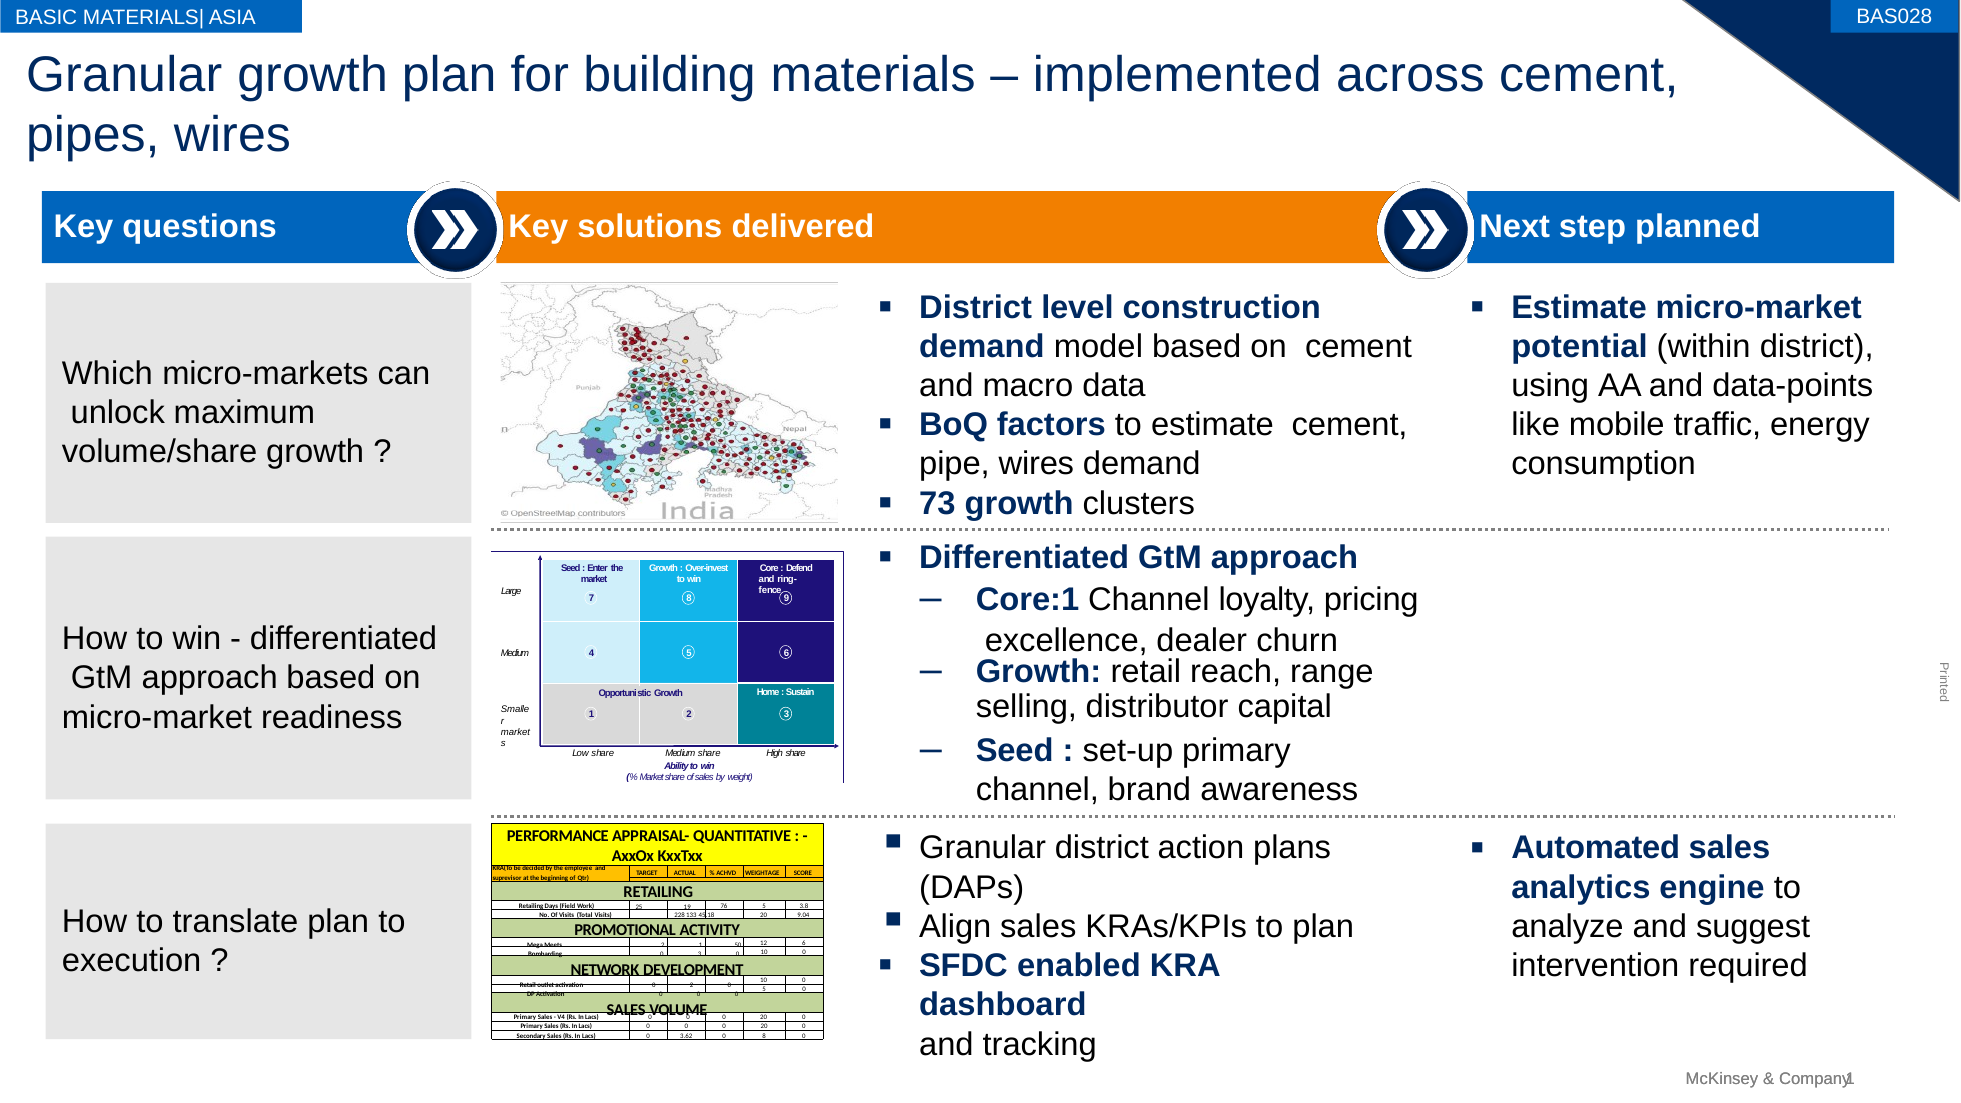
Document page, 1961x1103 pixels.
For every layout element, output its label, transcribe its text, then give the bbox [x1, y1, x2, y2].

text_box Next step planned [1479, 202, 1895, 245]
text_box Key questions [45, 202, 401, 245]
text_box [45, 536, 1428, 811]
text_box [406, 180, 505, 279]
text_box [1479, 191, 1895, 202]
title Granular growth plan for building materials – implemented across cement, pipes, wires [26, 37, 1912, 163]
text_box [1376, 180, 1475, 279]
text_box [1479, 245, 1895, 264]
text_box BASIC MATERIALS| ASIA [0, 0, 302, 33]
text_box [509, 191, 1371, 264]
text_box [45, 823, 1895, 1040]
text_box BAS028 [1830, 0, 1958, 33]
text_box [45, 282, 1889, 524]
text_box [41, 191, 401, 264]
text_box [1426, 529, 1895, 818]
text_box Key solutions delivered [509, 201, 880, 244]
